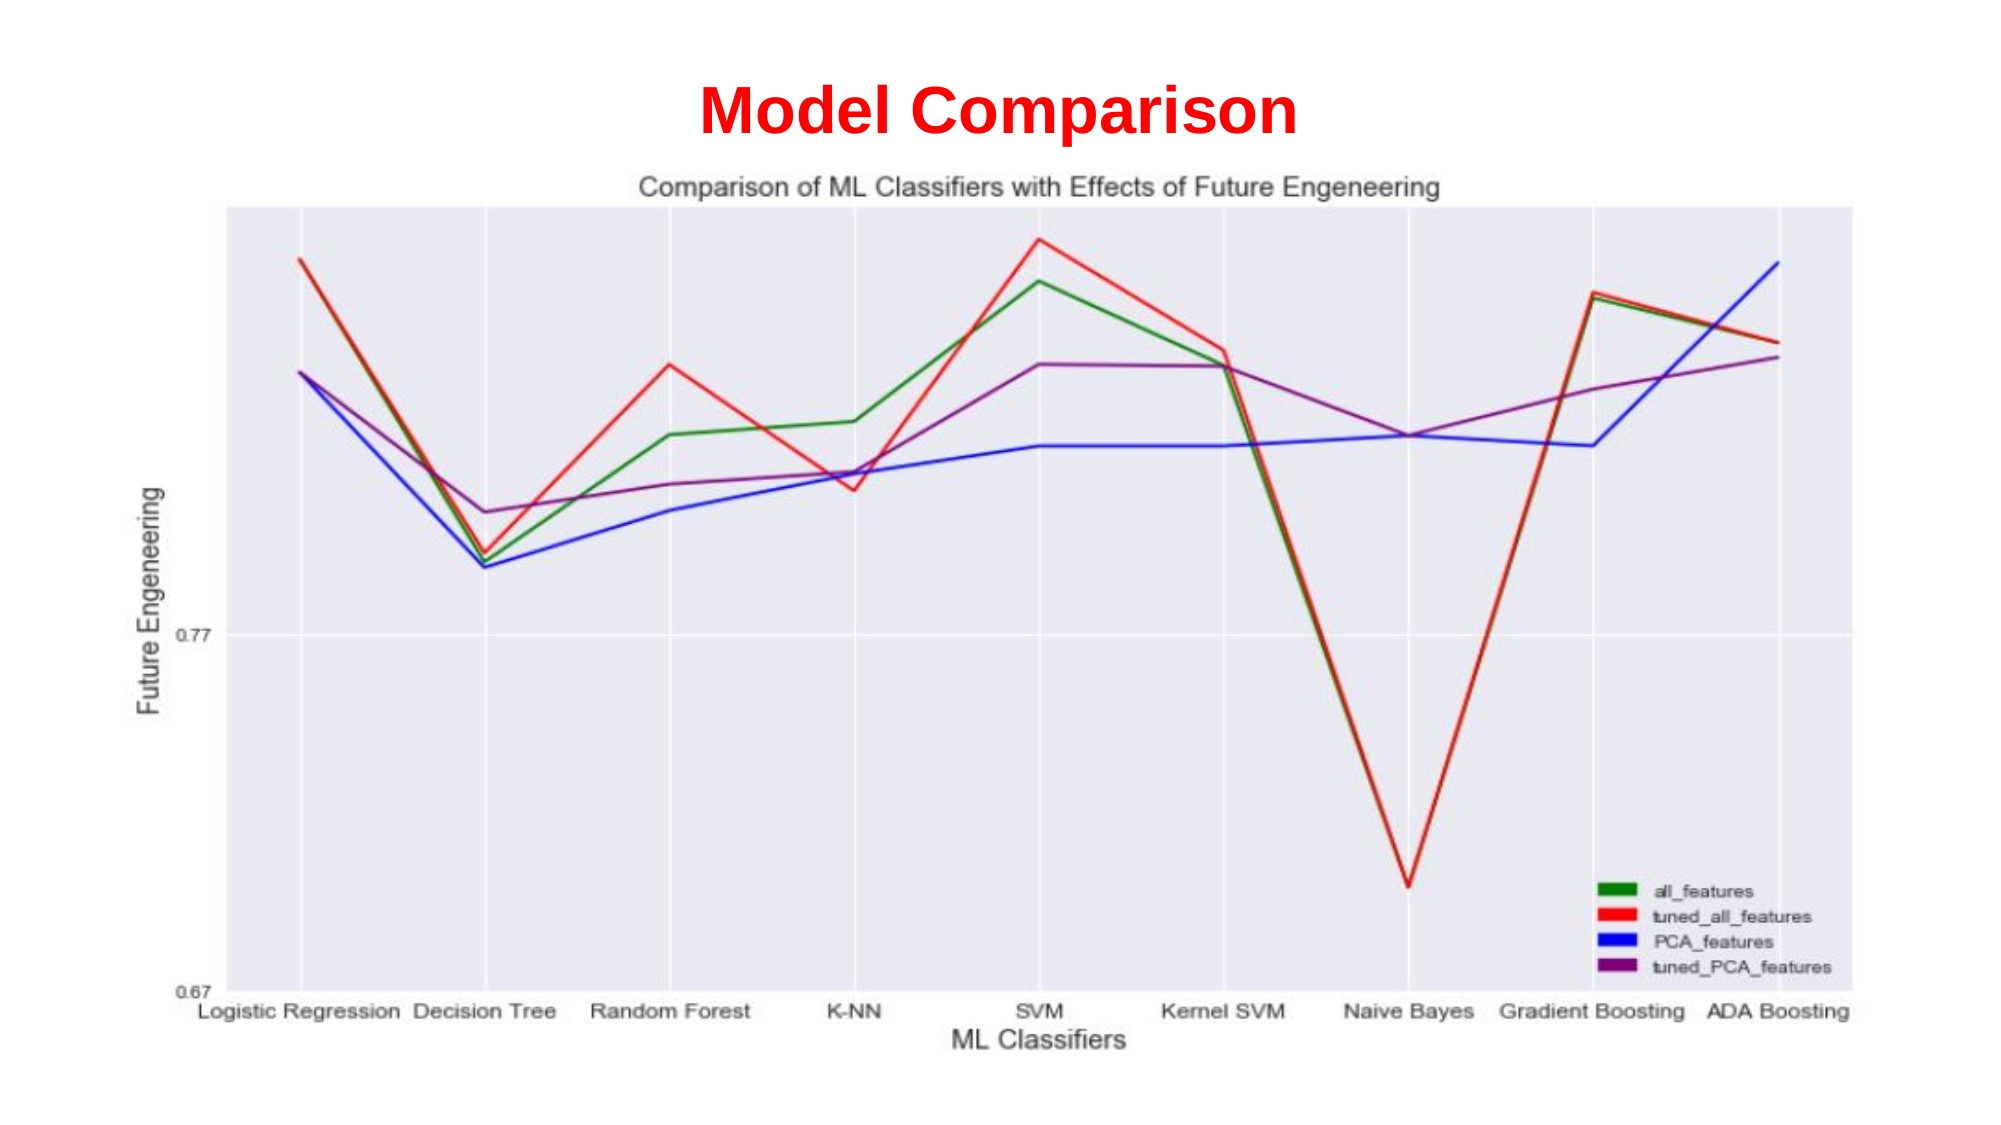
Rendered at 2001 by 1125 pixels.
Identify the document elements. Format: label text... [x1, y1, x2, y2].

title Model Comparison [137, 27, 1863, 159]
picture [126, 159, 1874, 1062]
